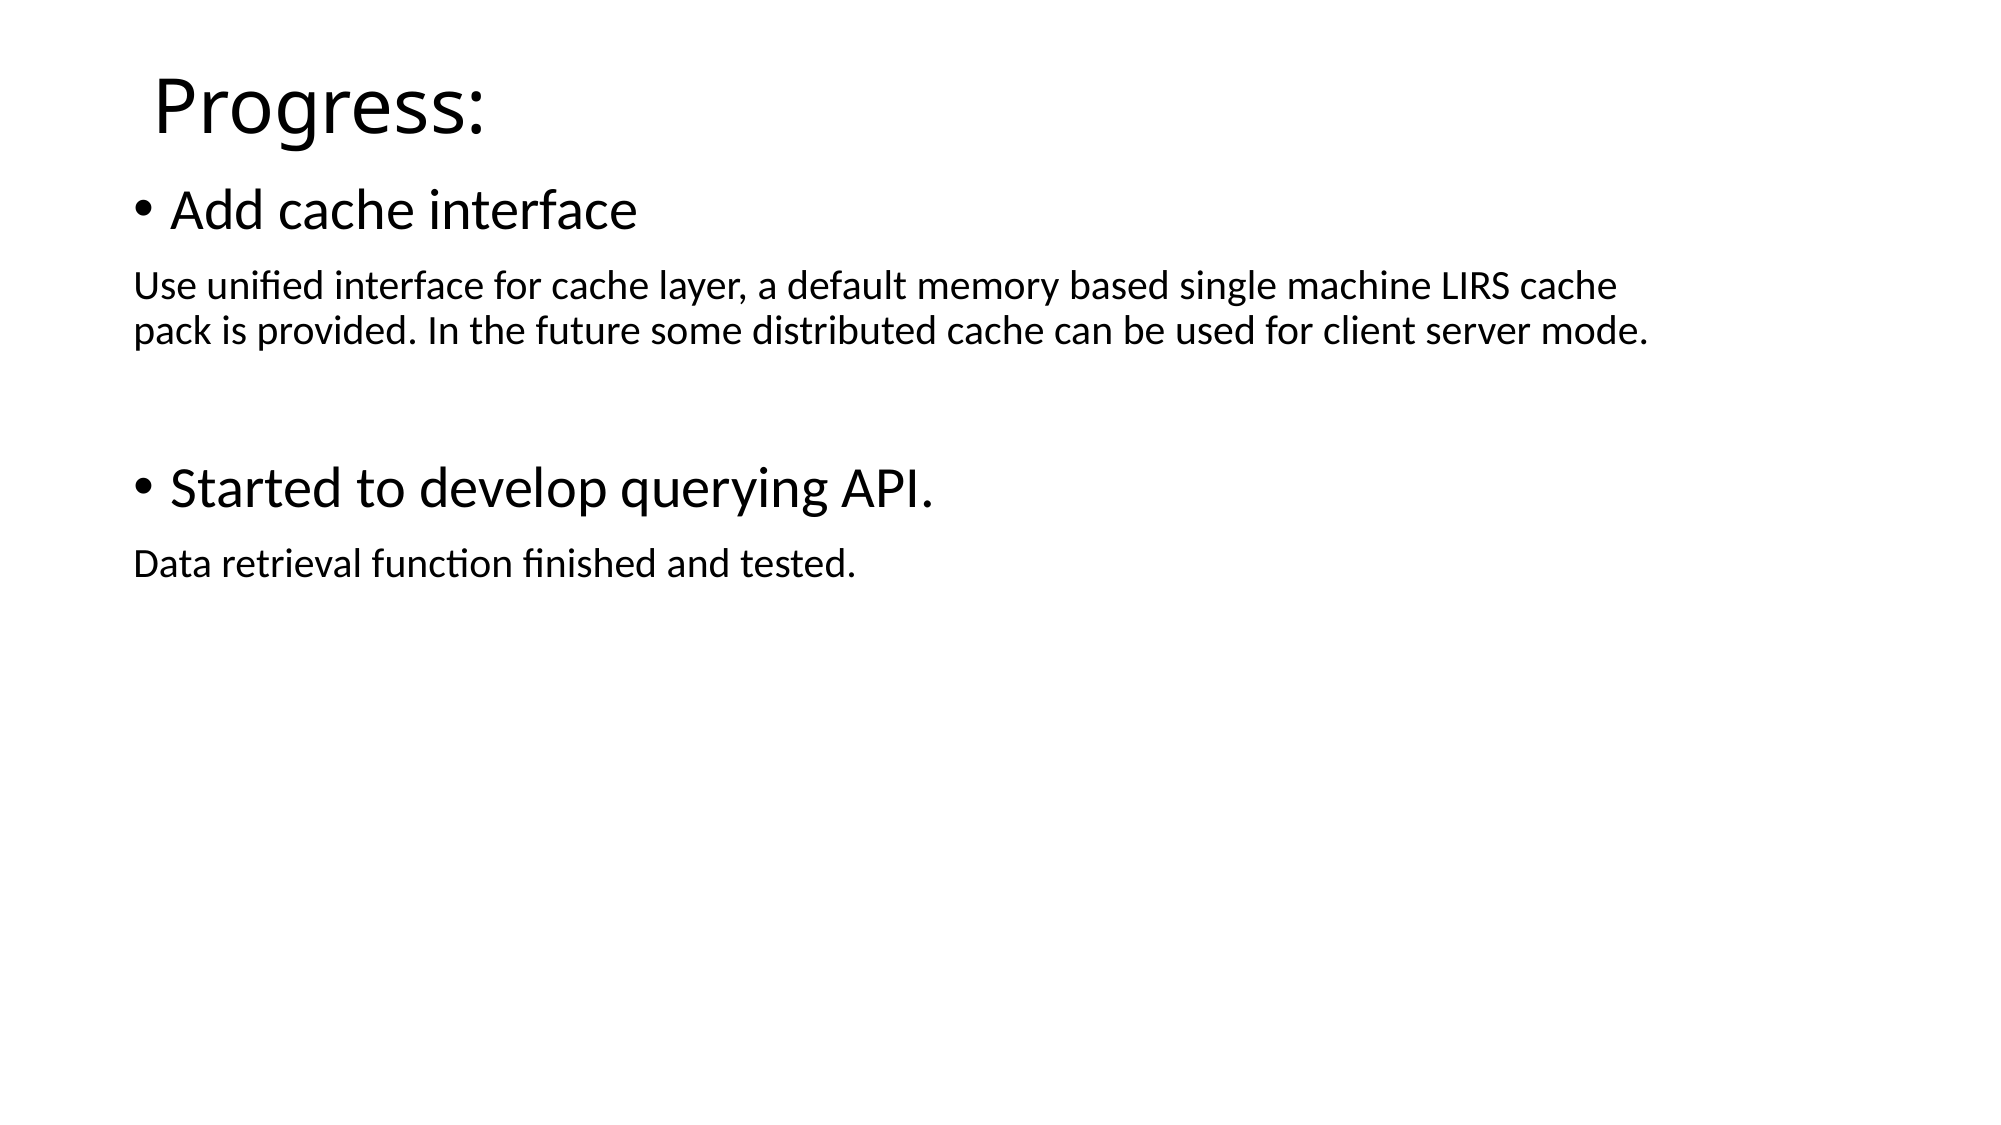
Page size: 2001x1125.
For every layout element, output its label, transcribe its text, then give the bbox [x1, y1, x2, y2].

text_box Add cache interface Use unified interface for cache layer, a default memory based single machine LIRS cache pack is provided. In the future some distributed cache can be used for client server mode. Started to develop querying API. Data retrieval function finished and tested. [118, 171, 1689, 994]
title Progress: [137, 59, 825, 158]
